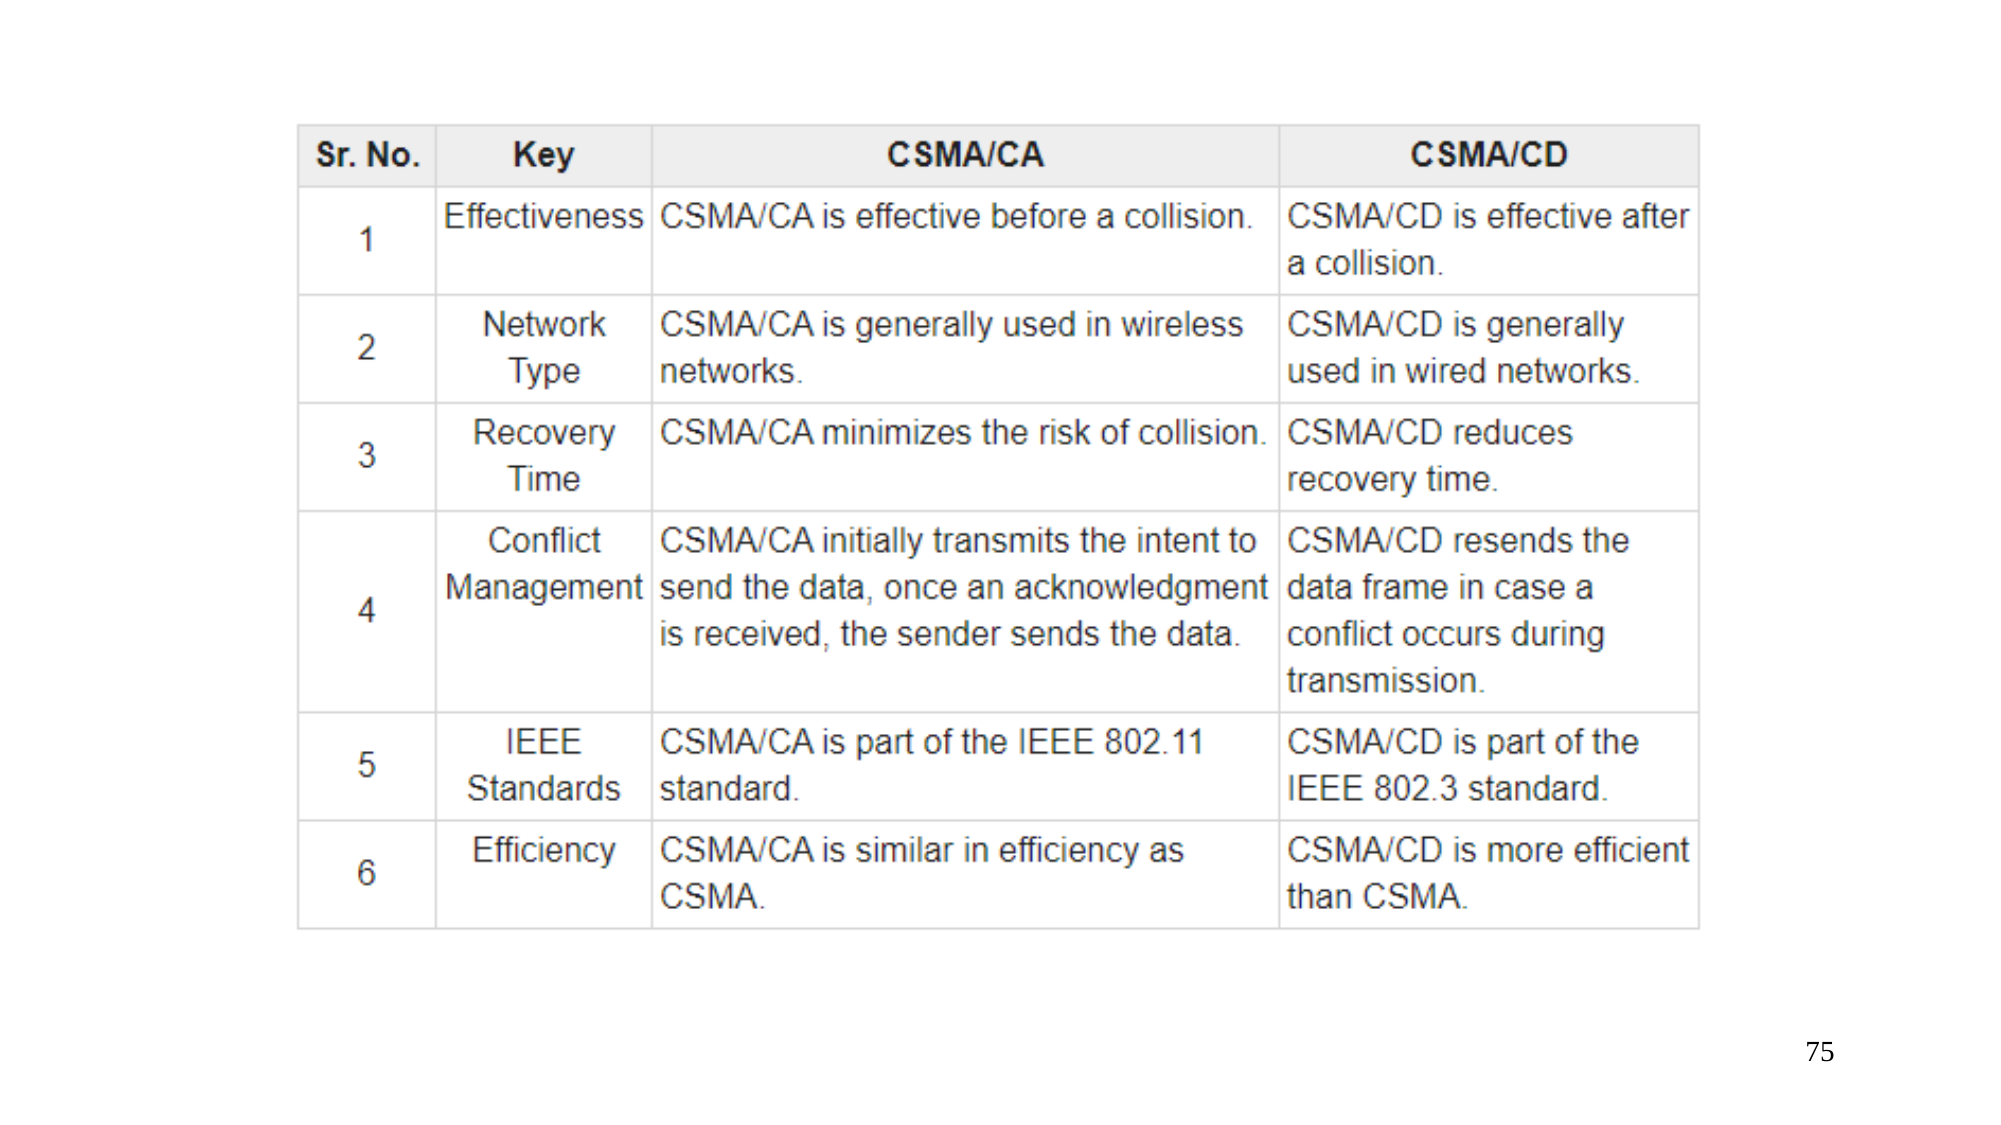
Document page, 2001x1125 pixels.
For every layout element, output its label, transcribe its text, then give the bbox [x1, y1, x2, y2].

picture [287, 112, 1726, 963]
slide_number 75 [1433, 1024, 1851, 1101]
